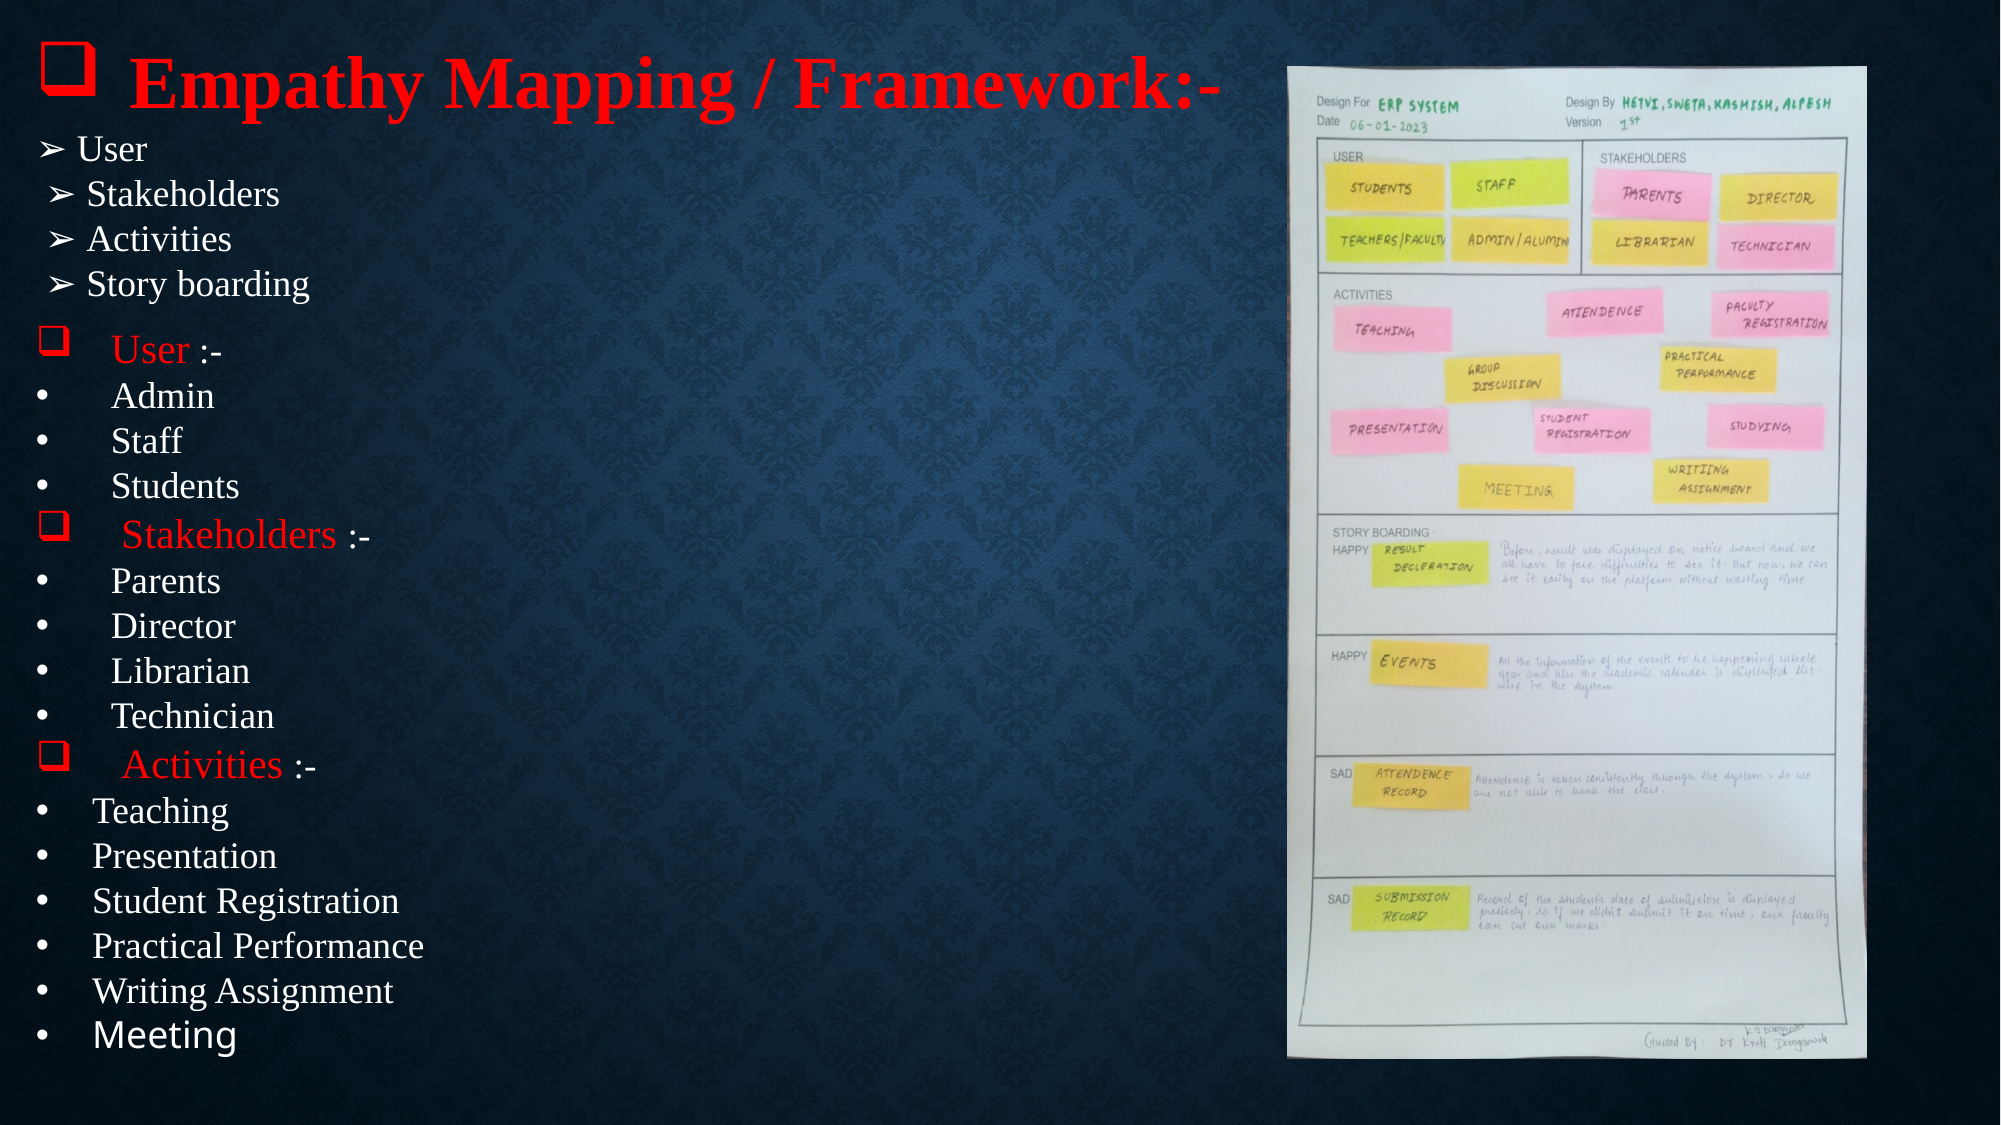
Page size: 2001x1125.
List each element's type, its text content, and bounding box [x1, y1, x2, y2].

picture [1287, 66, 1867, 1059]
text_box User :- Admin Staff Students Stakeholders :- Parents Director Librarian Technician Activities :- Teaching Presentation Student Registration Practical Performance Writing Assignment Meeting [21, 314, 1021, 1064]
text_box Empathy Mapping / Framework:- ➢ User ➢ Stakeholders ➢ Activities ➢ Story boarding [21, 26, 1940, 311]
